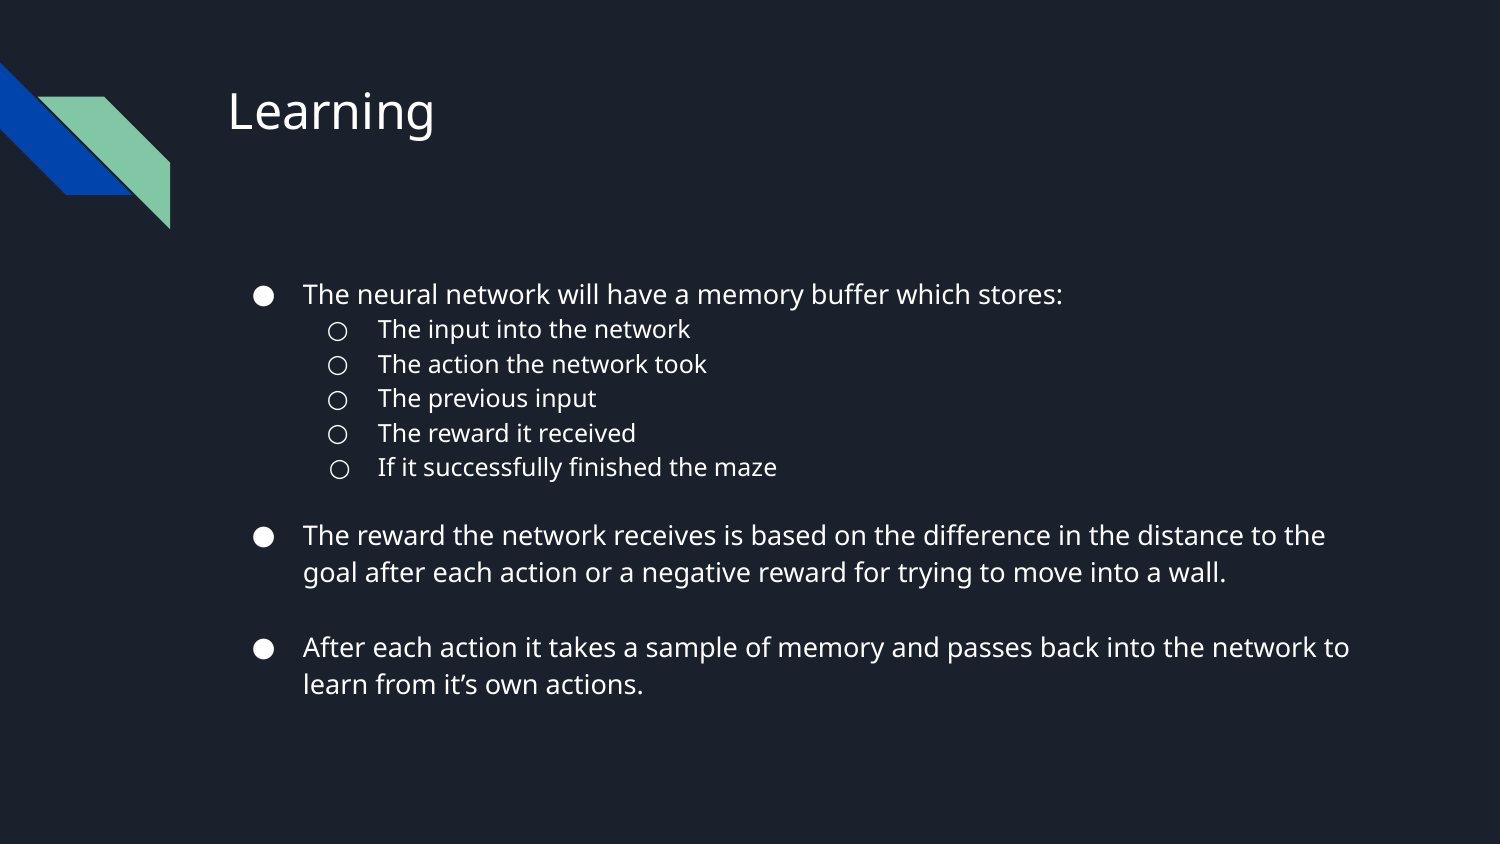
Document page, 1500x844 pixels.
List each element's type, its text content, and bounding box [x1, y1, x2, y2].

list The neural network will have a memory buffer which stores: The input into the network The action the network took The previous input The reward it received If it successfully finished the maze The reward the network receives is based on the difference in the distance to the goal after each action or a negative reward for trying to move into a wall. After each action it takes a sample of memory and passes back into the network to learn from it’s own actions. [212, 257, 1368, 735]
title Learning [212, 64, 1368, 215]
